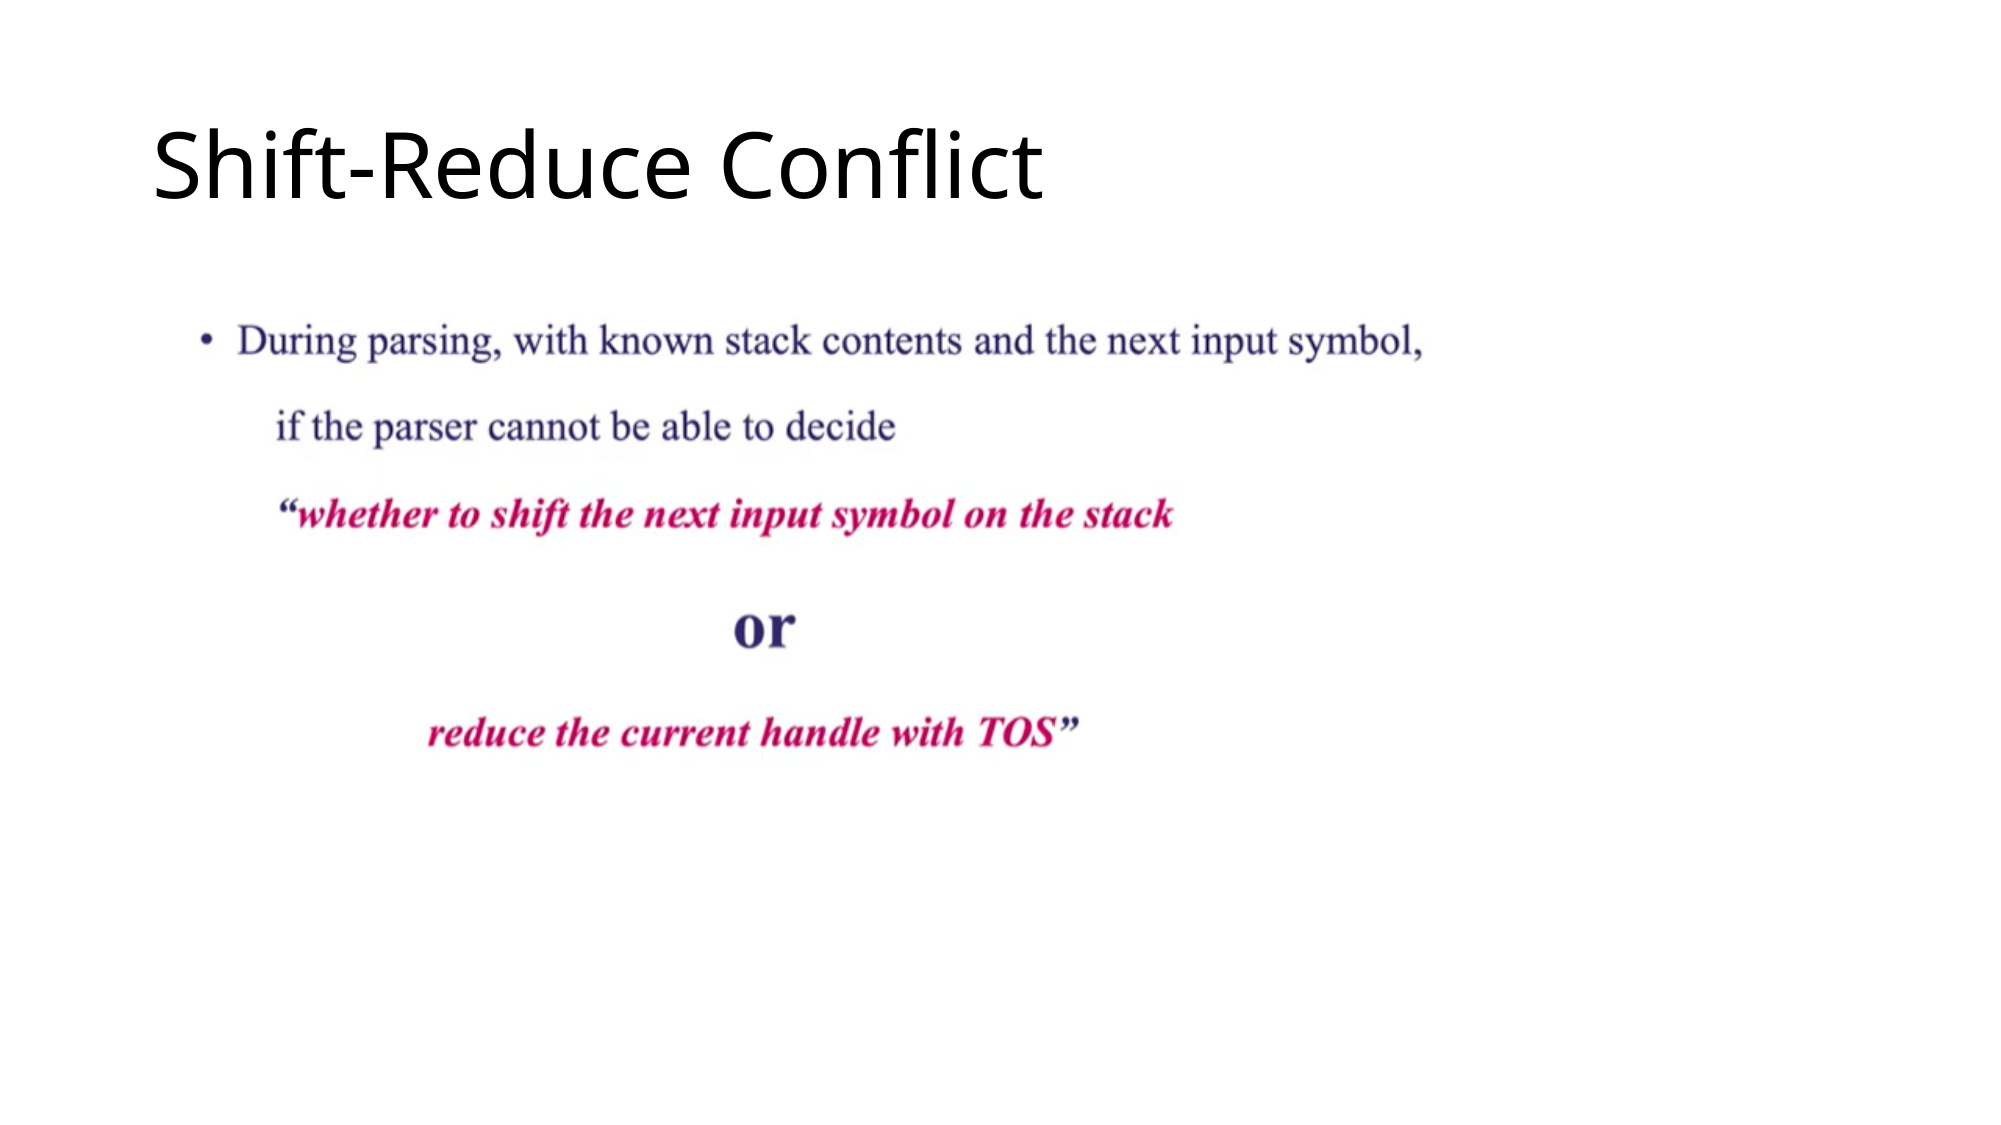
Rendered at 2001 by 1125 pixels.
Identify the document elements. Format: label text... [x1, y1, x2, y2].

picture [191, 303, 1518, 822]
title Shift-Reduce Conflict [137, 59, 1863, 278]
